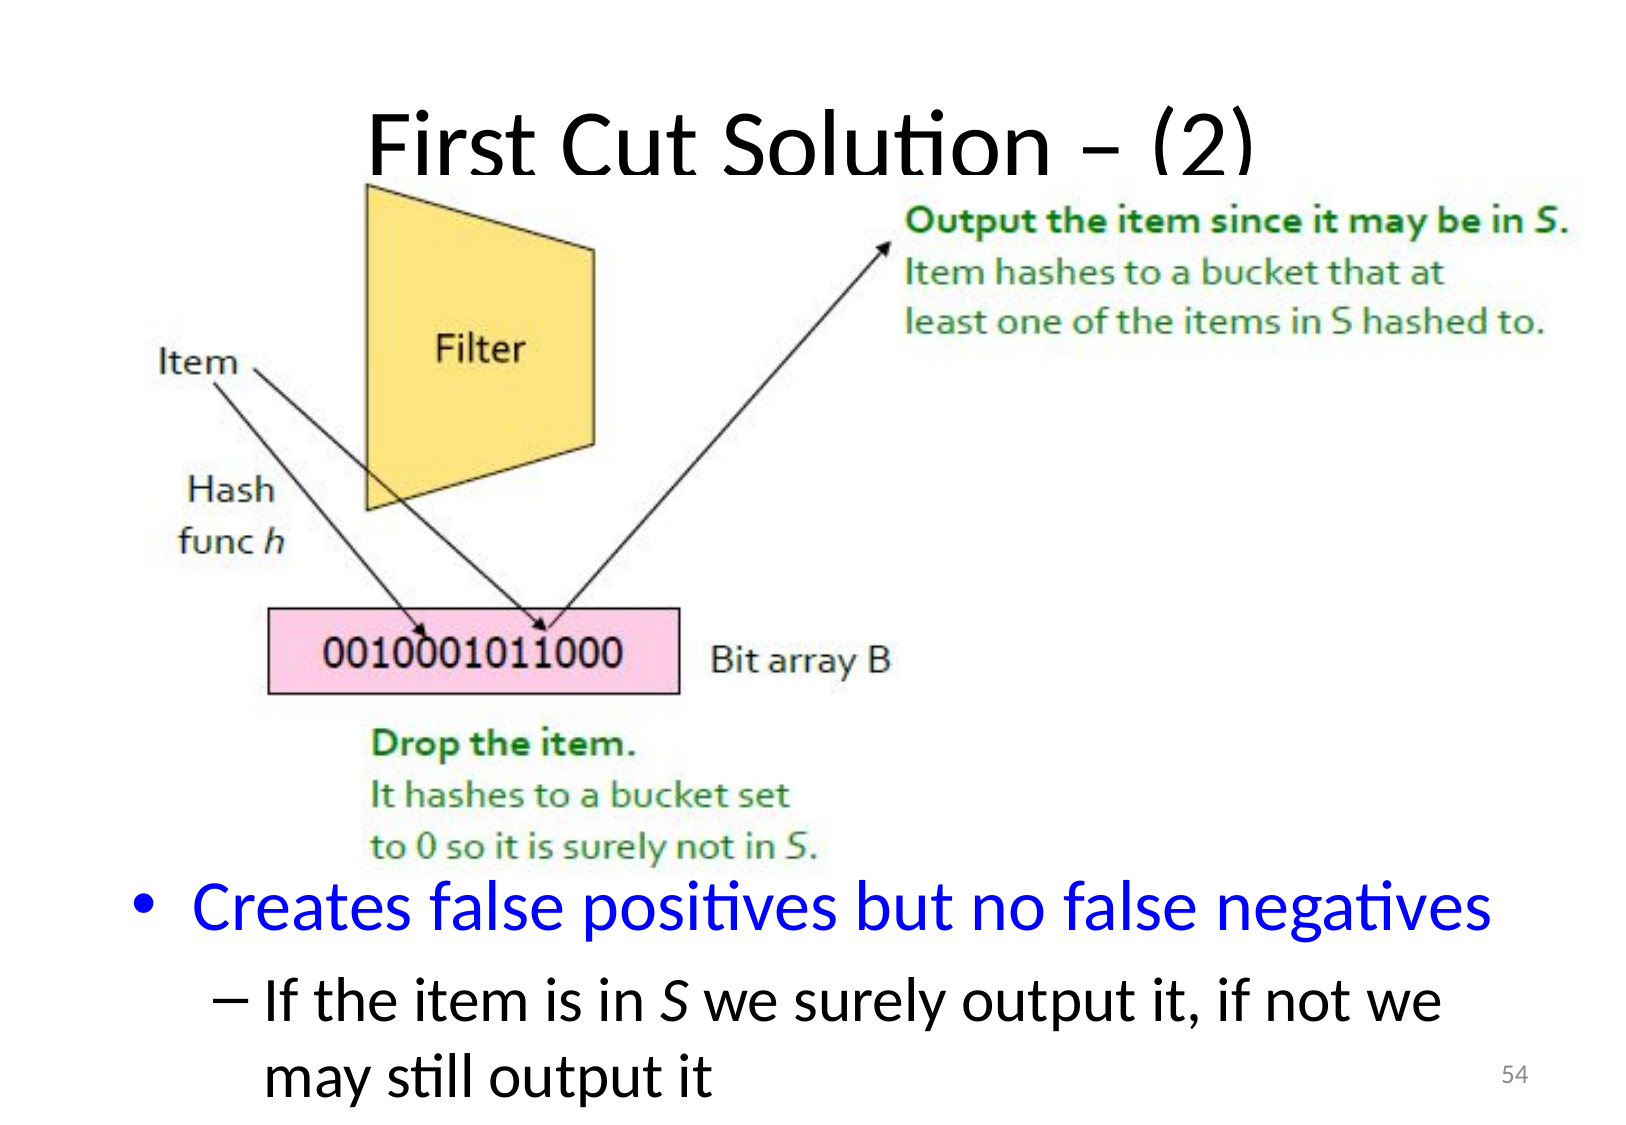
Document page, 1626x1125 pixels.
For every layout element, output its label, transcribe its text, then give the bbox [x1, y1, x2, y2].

list Creates false positives but no false negatives If the item is in S we surely output it, if not we may still output it [116, 851, 1580, 1125]
title First Cut Solution – (2) [81, 45, 1544, 233]
slide_number 54 [1164, 1042, 1544, 1103]
picture [146, 174, 1581, 876]
